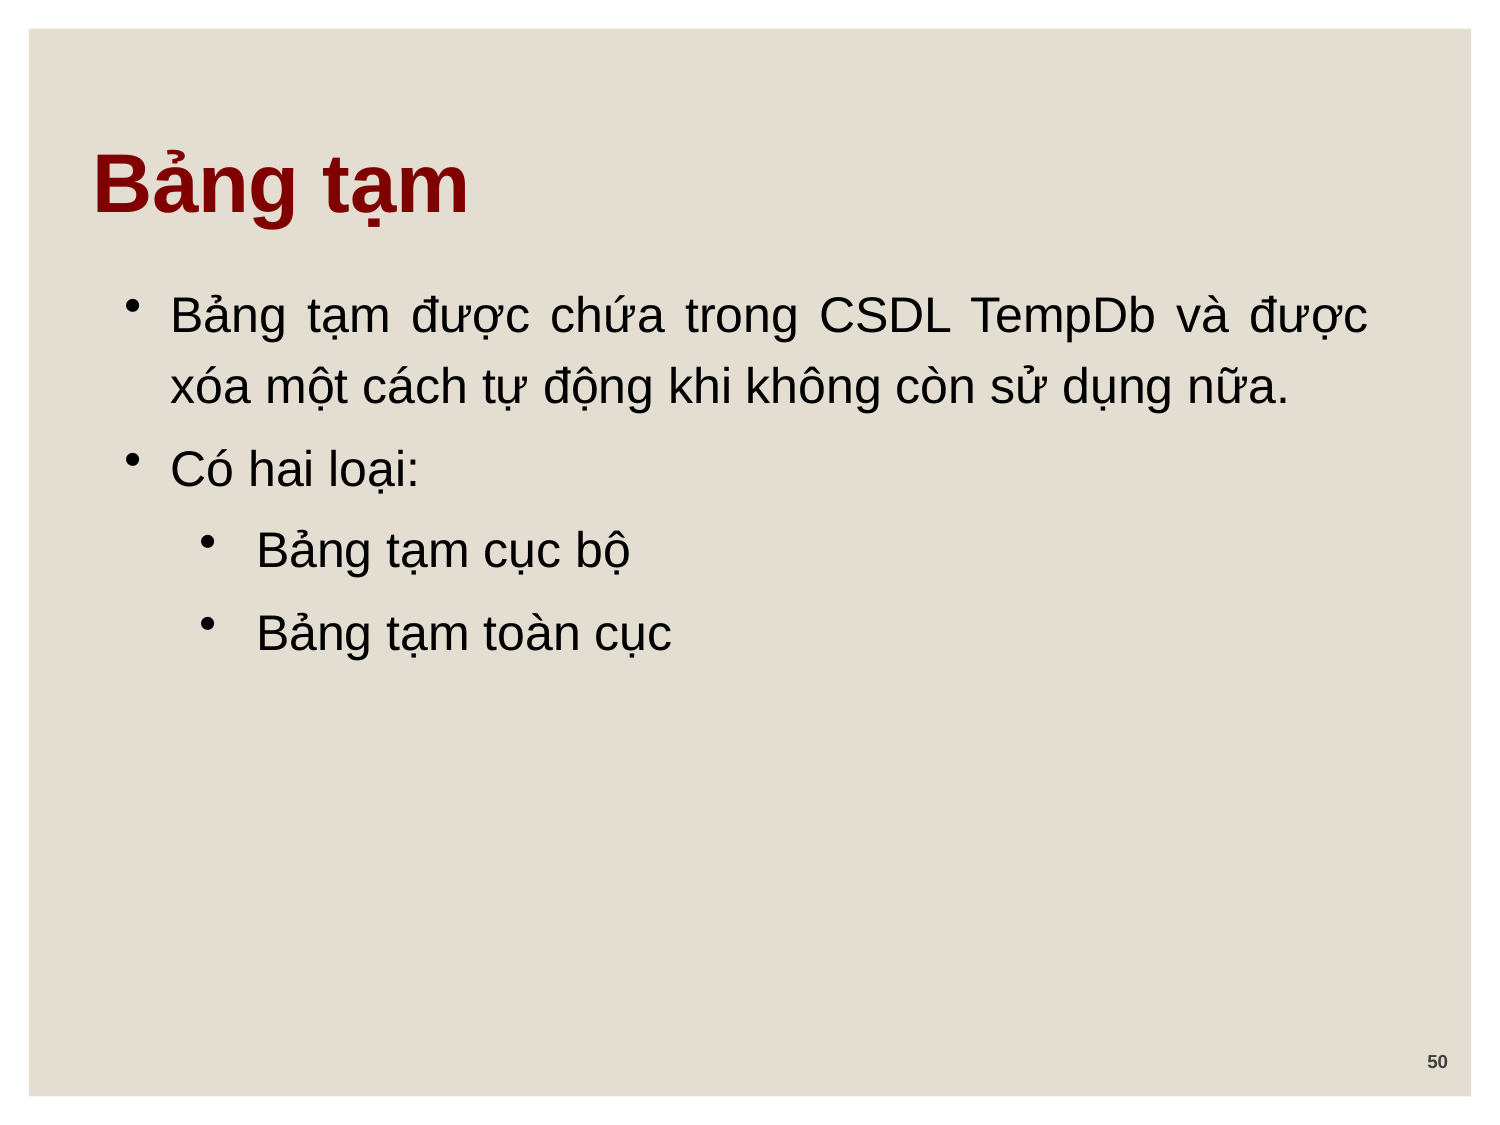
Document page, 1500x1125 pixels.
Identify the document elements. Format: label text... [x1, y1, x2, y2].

slide_number 50 [1283, 1035, 1464, 1080]
text_box Bảng tạm được chứa trong CSDL TempDb và được xóa một cách tự động khi không còn sử dụng nữa. Có hai loại: Bảng tạm cục bộ Bảng tạm toàn cục [109, 262, 1385, 668]
title Bảng tạm [77, 92, 1356, 280]
